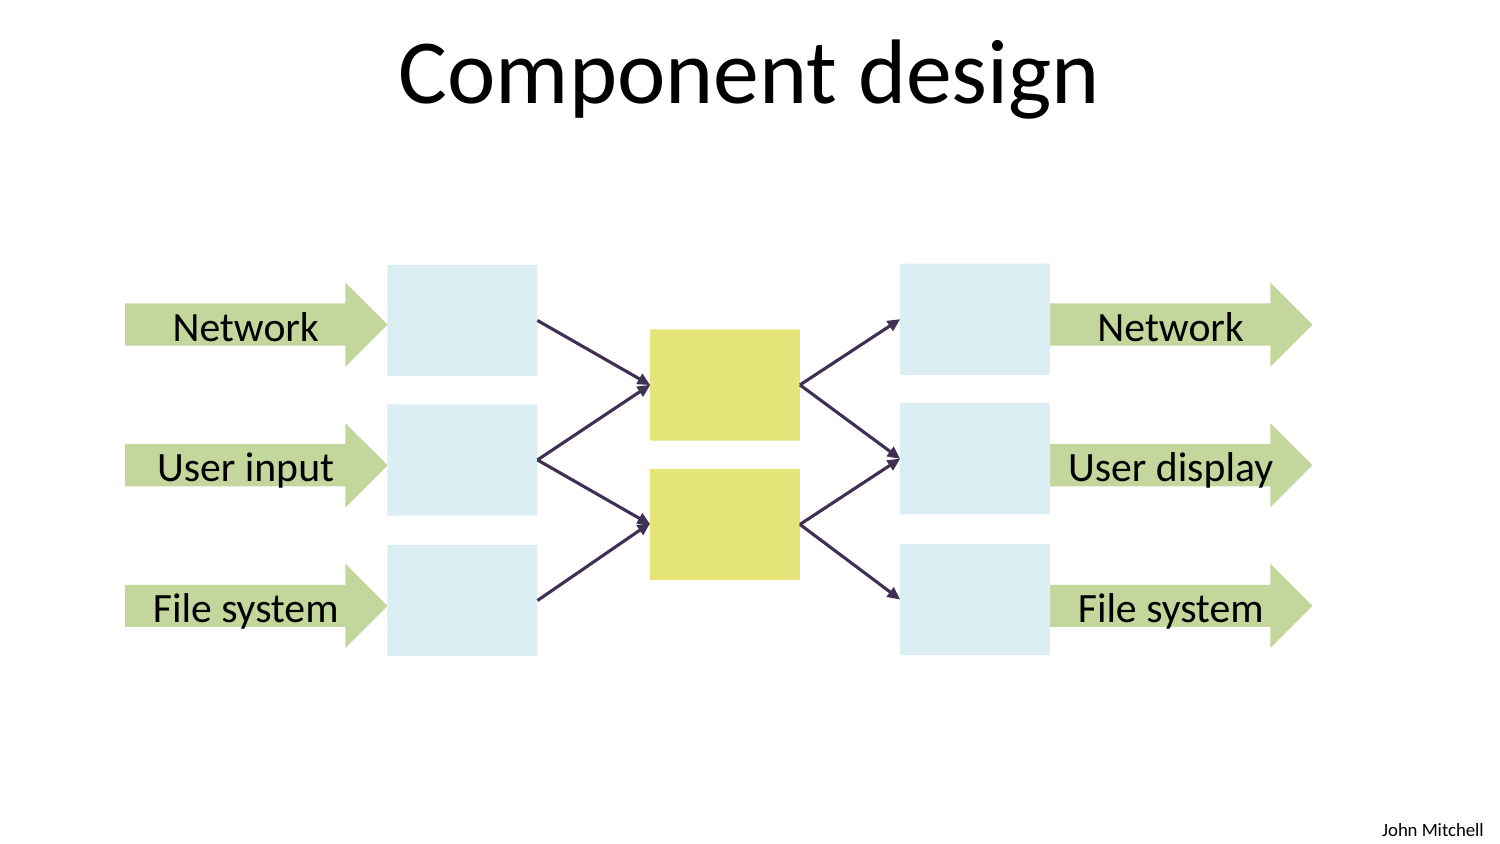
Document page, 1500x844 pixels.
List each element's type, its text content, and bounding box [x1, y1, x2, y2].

text_box File system [1052, 561, 1315, 651]
text_box [898, 262, 1052, 377]
text_box [385, 263, 539, 378]
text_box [537, 320, 651, 384]
text_box [385, 402, 532, 518]
text_box File system [122, 561, 385, 651]
text_box Network [122, 280, 390, 369]
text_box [537, 522, 651, 601]
text_box User display [1052, 421, 1315, 510]
text_box [904, 401, 1052, 516]
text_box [537, 467, 651, 522]
text_box [385, 543, 539, 658]
title Component design [75, 0, 1425, 138]
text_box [799, 524, 901, 600]
text_box User input [122, 421, 385, 510]
text_box [654, 327, 794, 443]
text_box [799, 384, 901, 458]
text_box [654, 467, 794, 582]
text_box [537, 384, 651, 461]
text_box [799, 458, 901, 524]
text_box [799, 319, 901, 384]
text_box Network [1052, 280, 1315, 369]
text_box [898, 542, 1052, 657]
